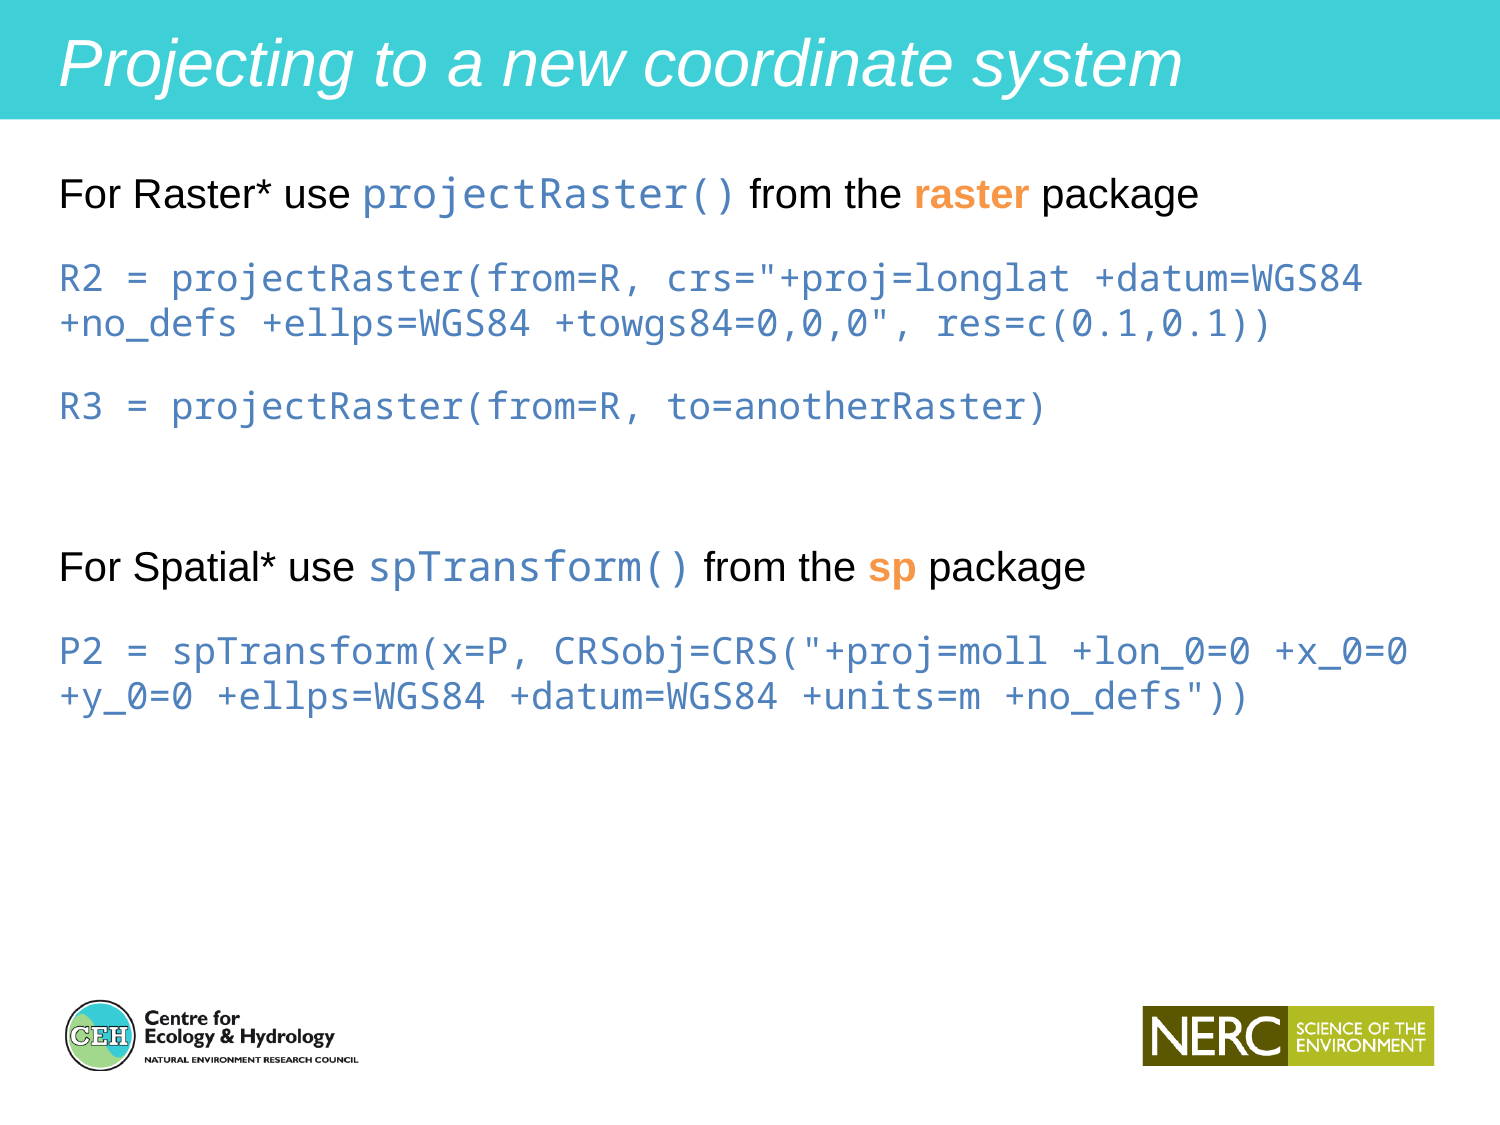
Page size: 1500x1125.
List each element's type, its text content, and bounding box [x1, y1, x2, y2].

list Projecting to a new coordinate system [0, 0, 1500, 119]
list For Raster* use projectRaster() from the raster package R2 = projectRaster(from=R, crs="+proj=longlat +datum=WGS84 +no_defs +ellps=WGS84 +towgs84=0,0,0", res=c(0.1,0.1)) R3 = projectRaster(from=R, to=anotherRaster) For Spatial* use spTransform() from the sp package P2 = spTransform(x=P, CRSobj=CRS("+proj=moll +lon_0=0 +x_0=0 +y_0=0 +ellps=WGS84 +datum=WGS84 +units=m +no_defs")) [0, 119, 1500, 1125]
